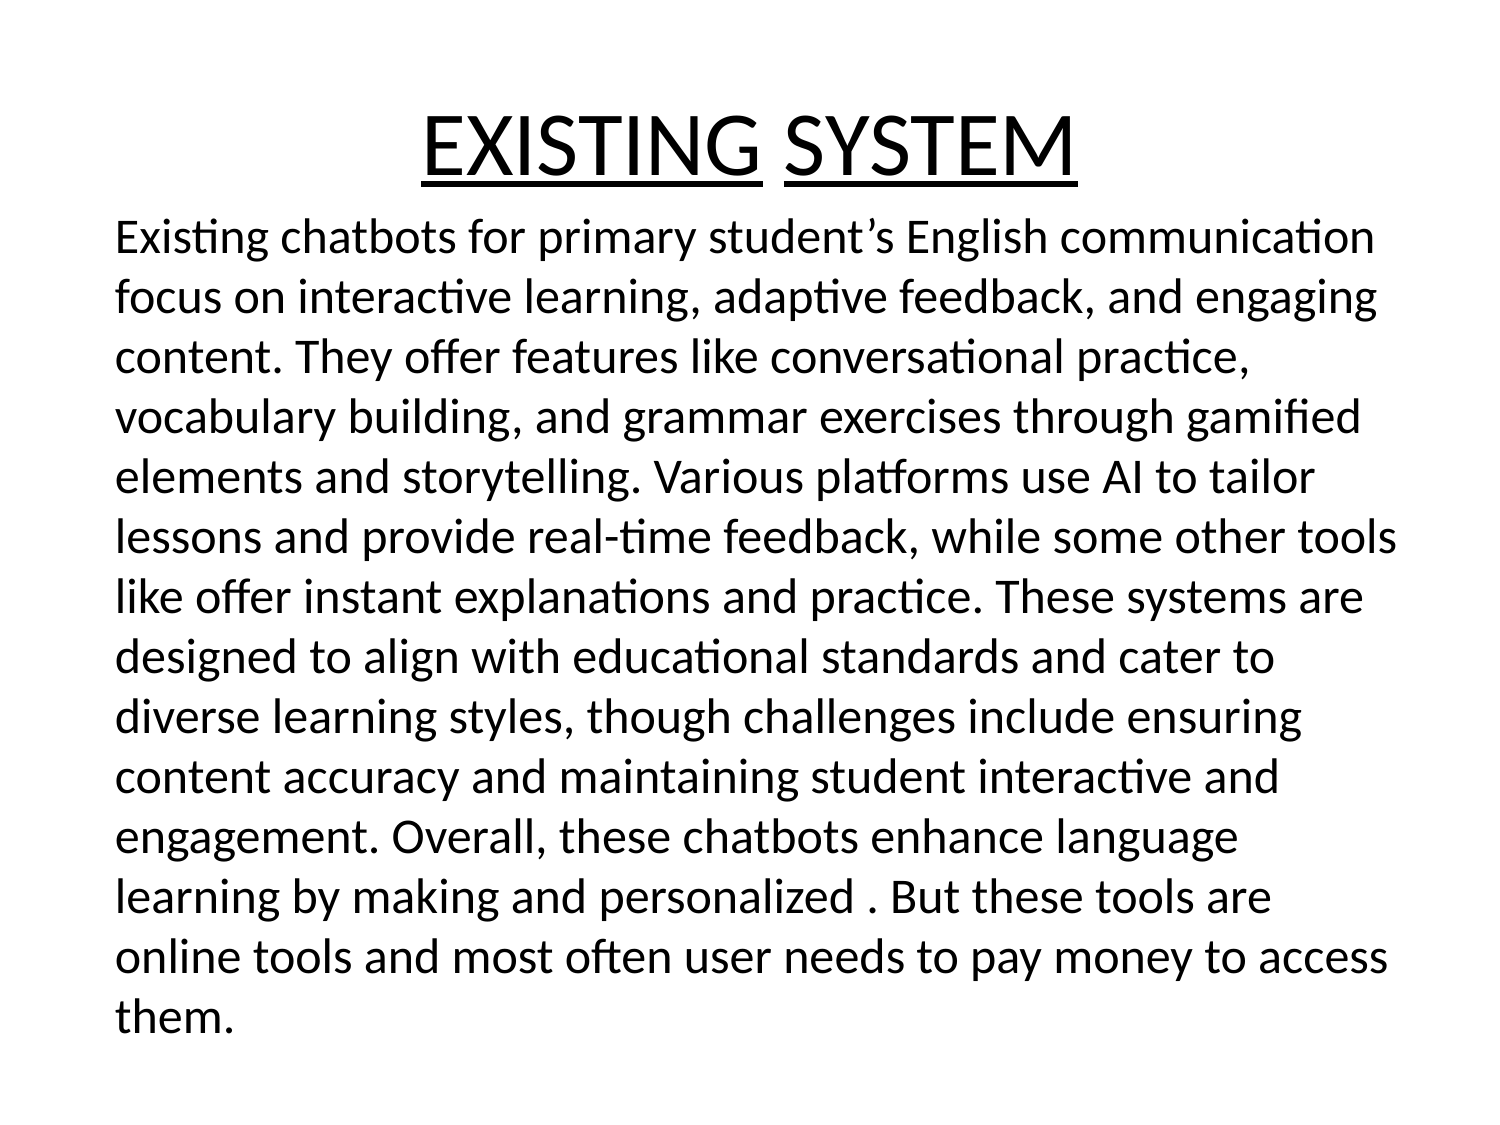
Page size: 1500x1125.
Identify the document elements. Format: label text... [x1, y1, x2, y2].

text_box Existing chatbots for primary student’s English communication focus on interactive learning, adaptive feedback, and engaging content. They offer features like conversational practice, vocabulary building, and grammar exercises through gamified elements and storytelling. Various platforms use AI to tailor lessons and provide real-time feedback, while some other tools like offer instant explanations and practice. These systems are designed to align with educational standards and cater to diverse learning styles, though challenges include ensuring content accuracy and maintaining student interactive and engagement. Overall, these chatbots enhance language learning by making and personalized . But these tools are online tools and most often user needs to pay money to access them. [100, 196, 1425, 1051]
title EXISTING SYSTEM [75, 45, 1425, 233]
